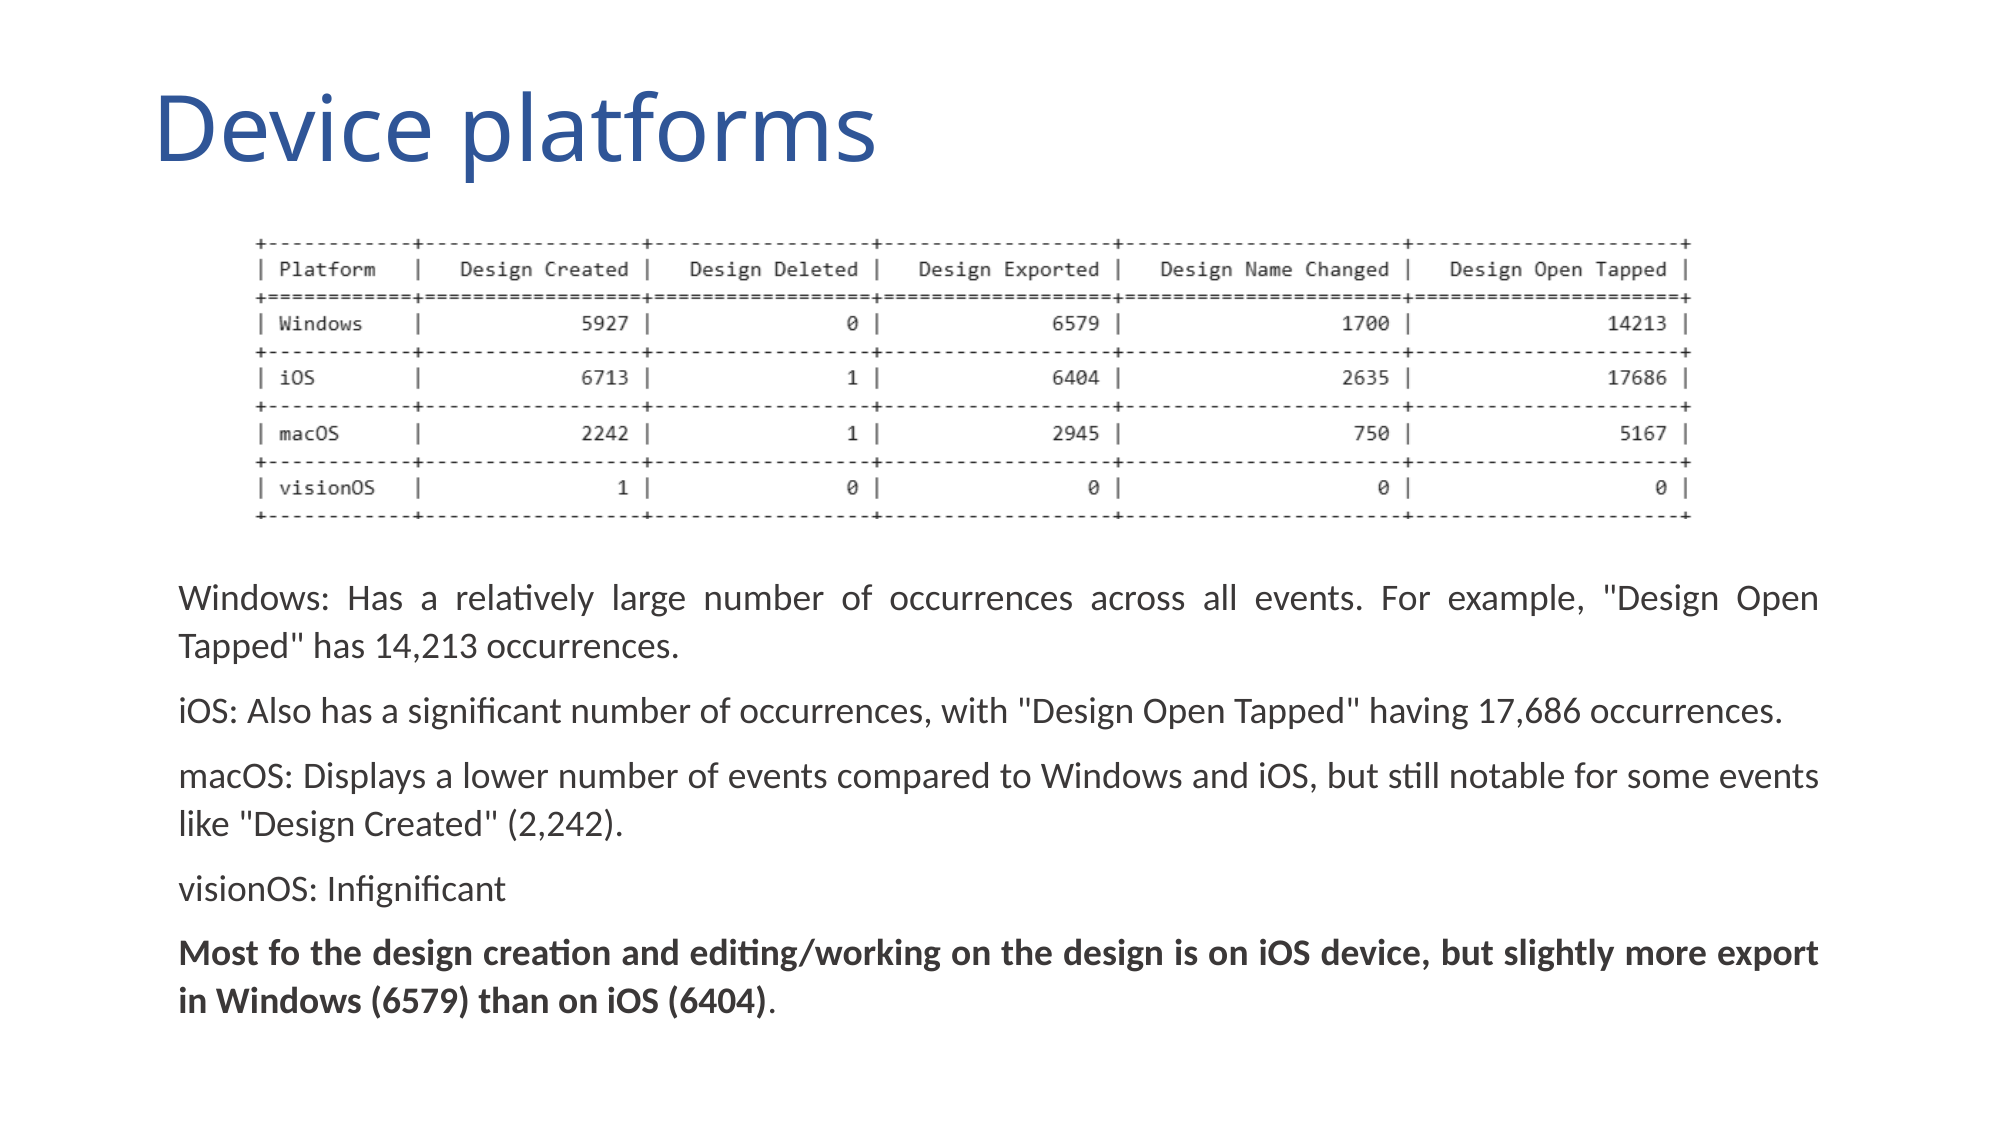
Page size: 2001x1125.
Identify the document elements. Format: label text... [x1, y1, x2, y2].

text_box Windows: Has a relatively large number of occurrences across all events. For example, "Design Open Tapped" has 14,213 occurrences. iOS: Also has a significant number of occurrences, with "Design Open Tapped" having 17,686 occurrences. macOS: Displays a lower number of events compared to Windows and iOS, but still notable for some events like "Design Created" (2,242). visionOS: Infignificant Most fo the design creation and editing/working on the design is on iOS device, but slightly more export in Windows (6579) than on iOS (6404). [163, 562, 1837, 1029]
title Device platforms [137, 59, 1863, 204]
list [247, 232, 1697, 519]
